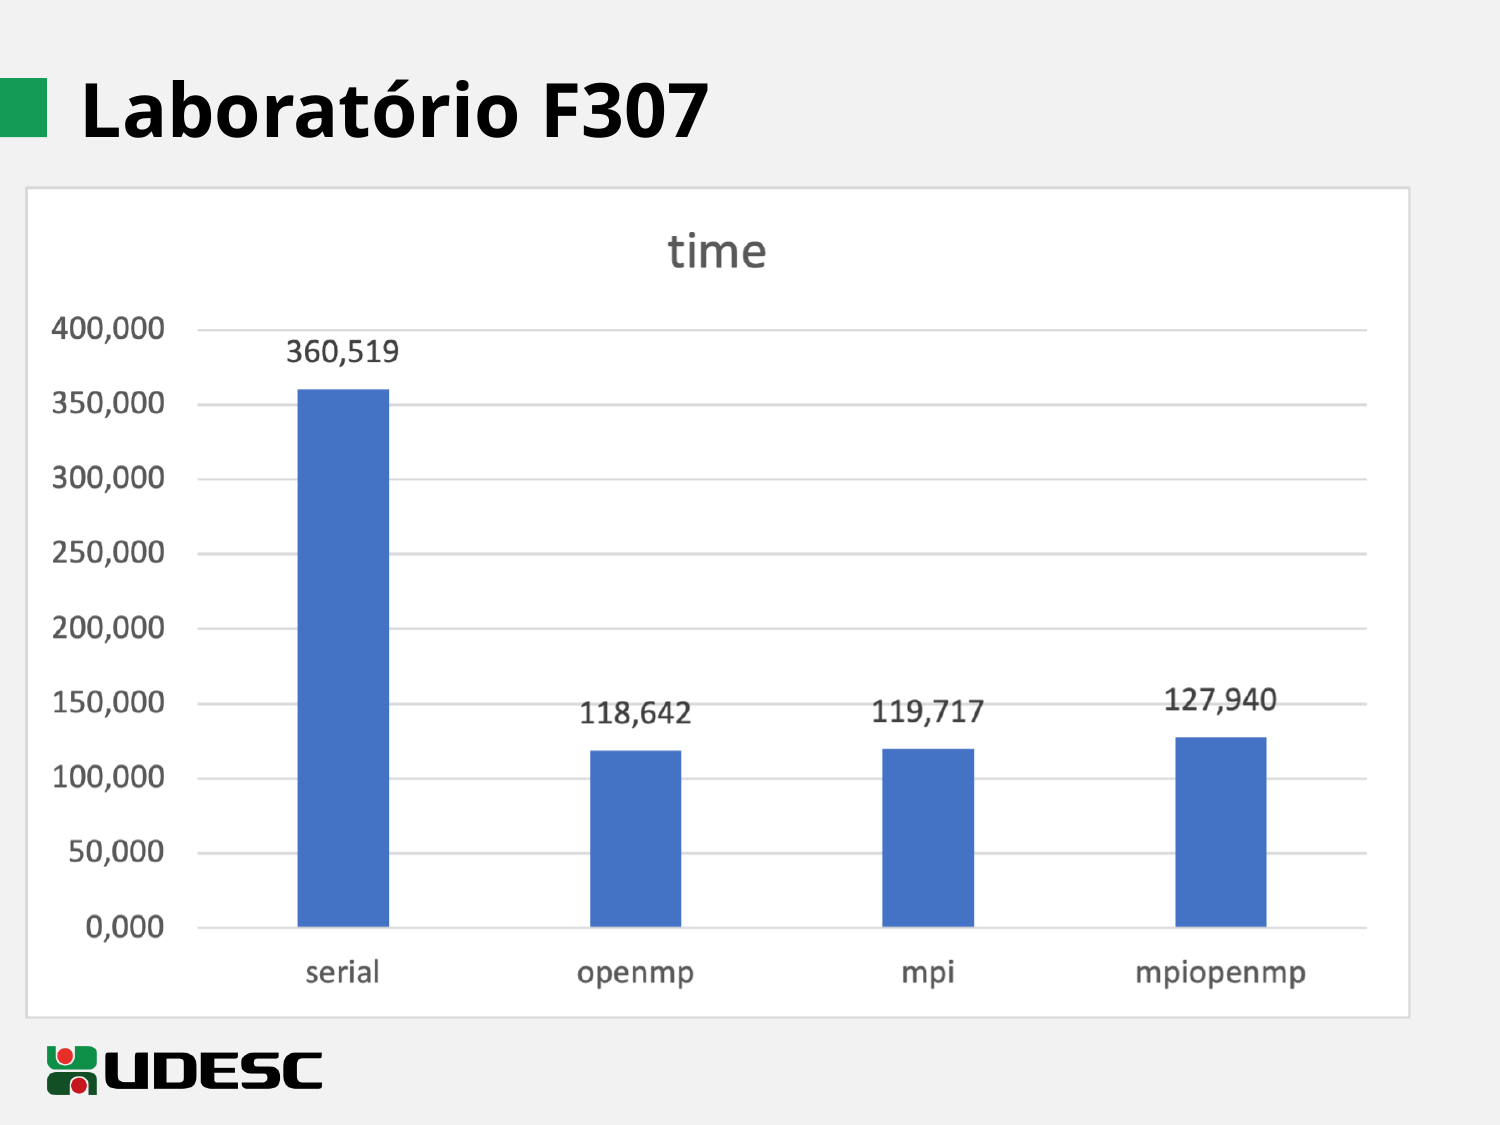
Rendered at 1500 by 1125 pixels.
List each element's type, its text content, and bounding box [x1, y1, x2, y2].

picture [46, 1046, 322, 1095]
text_box Laboratório F307 [64, 54, 1081, 160]
text_box [0, 78, 47, 138]
picture [24, 185, 1414, 1023]
